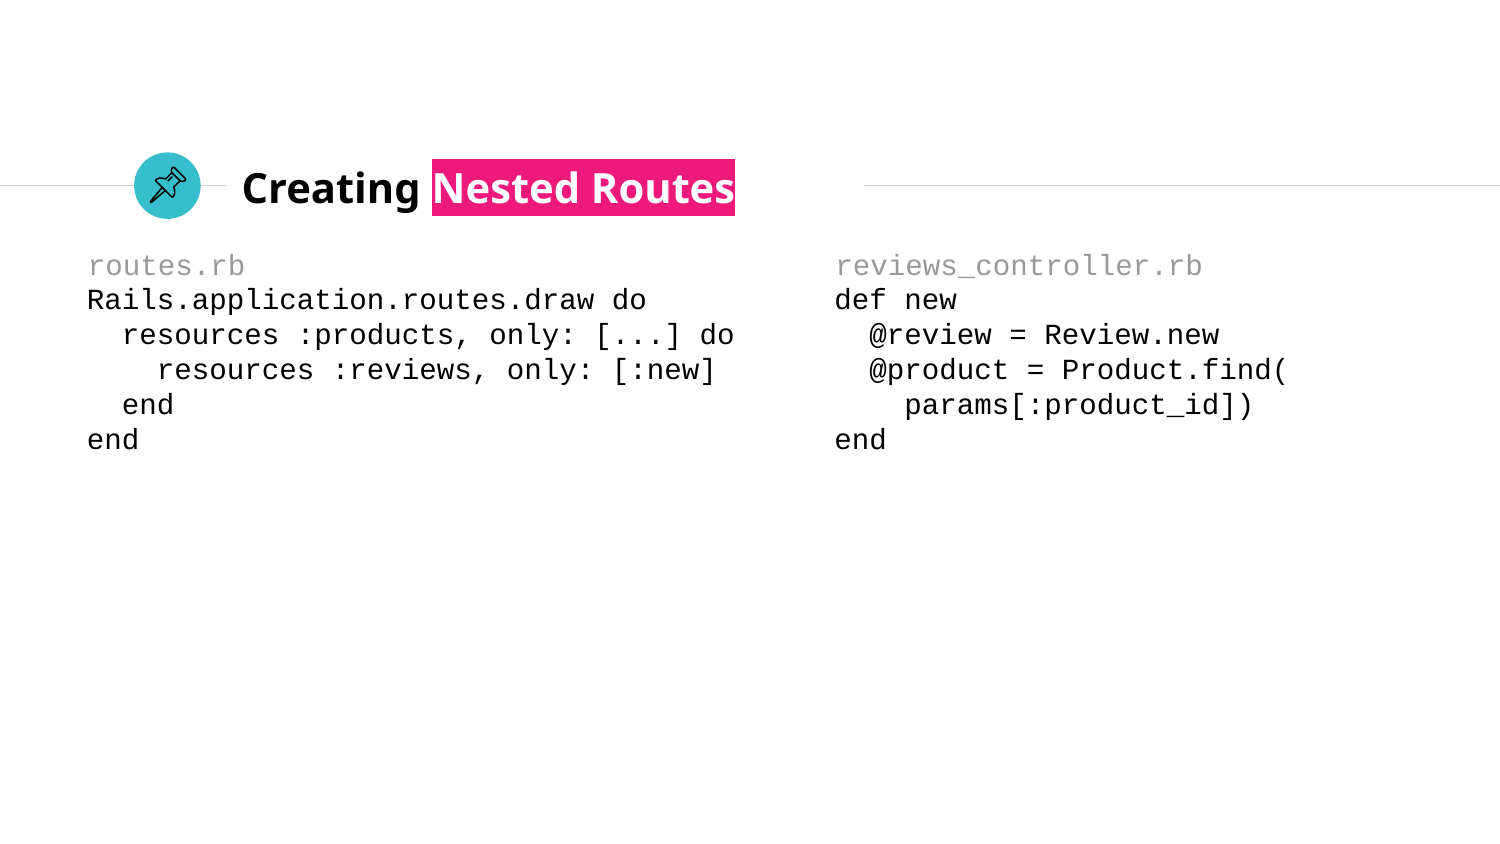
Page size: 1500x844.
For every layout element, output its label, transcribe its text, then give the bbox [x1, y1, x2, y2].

title Creating Nested Routes [226, 151, 863, 223]
list Rails.application.routes.draw do resources :products, only: [...] do resources :reviews, only: [:new] end end [71, 265, 778, 776]
text_box routes.rb [72, 231, 378, 267]
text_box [150, 166, 186, 203]
text_box reviews_controller.rb [820, 231, 1272, 267]
list def new @review = Review.new @product = Product.find( params[:product_id]) end [819, 265, 1500, 776]
